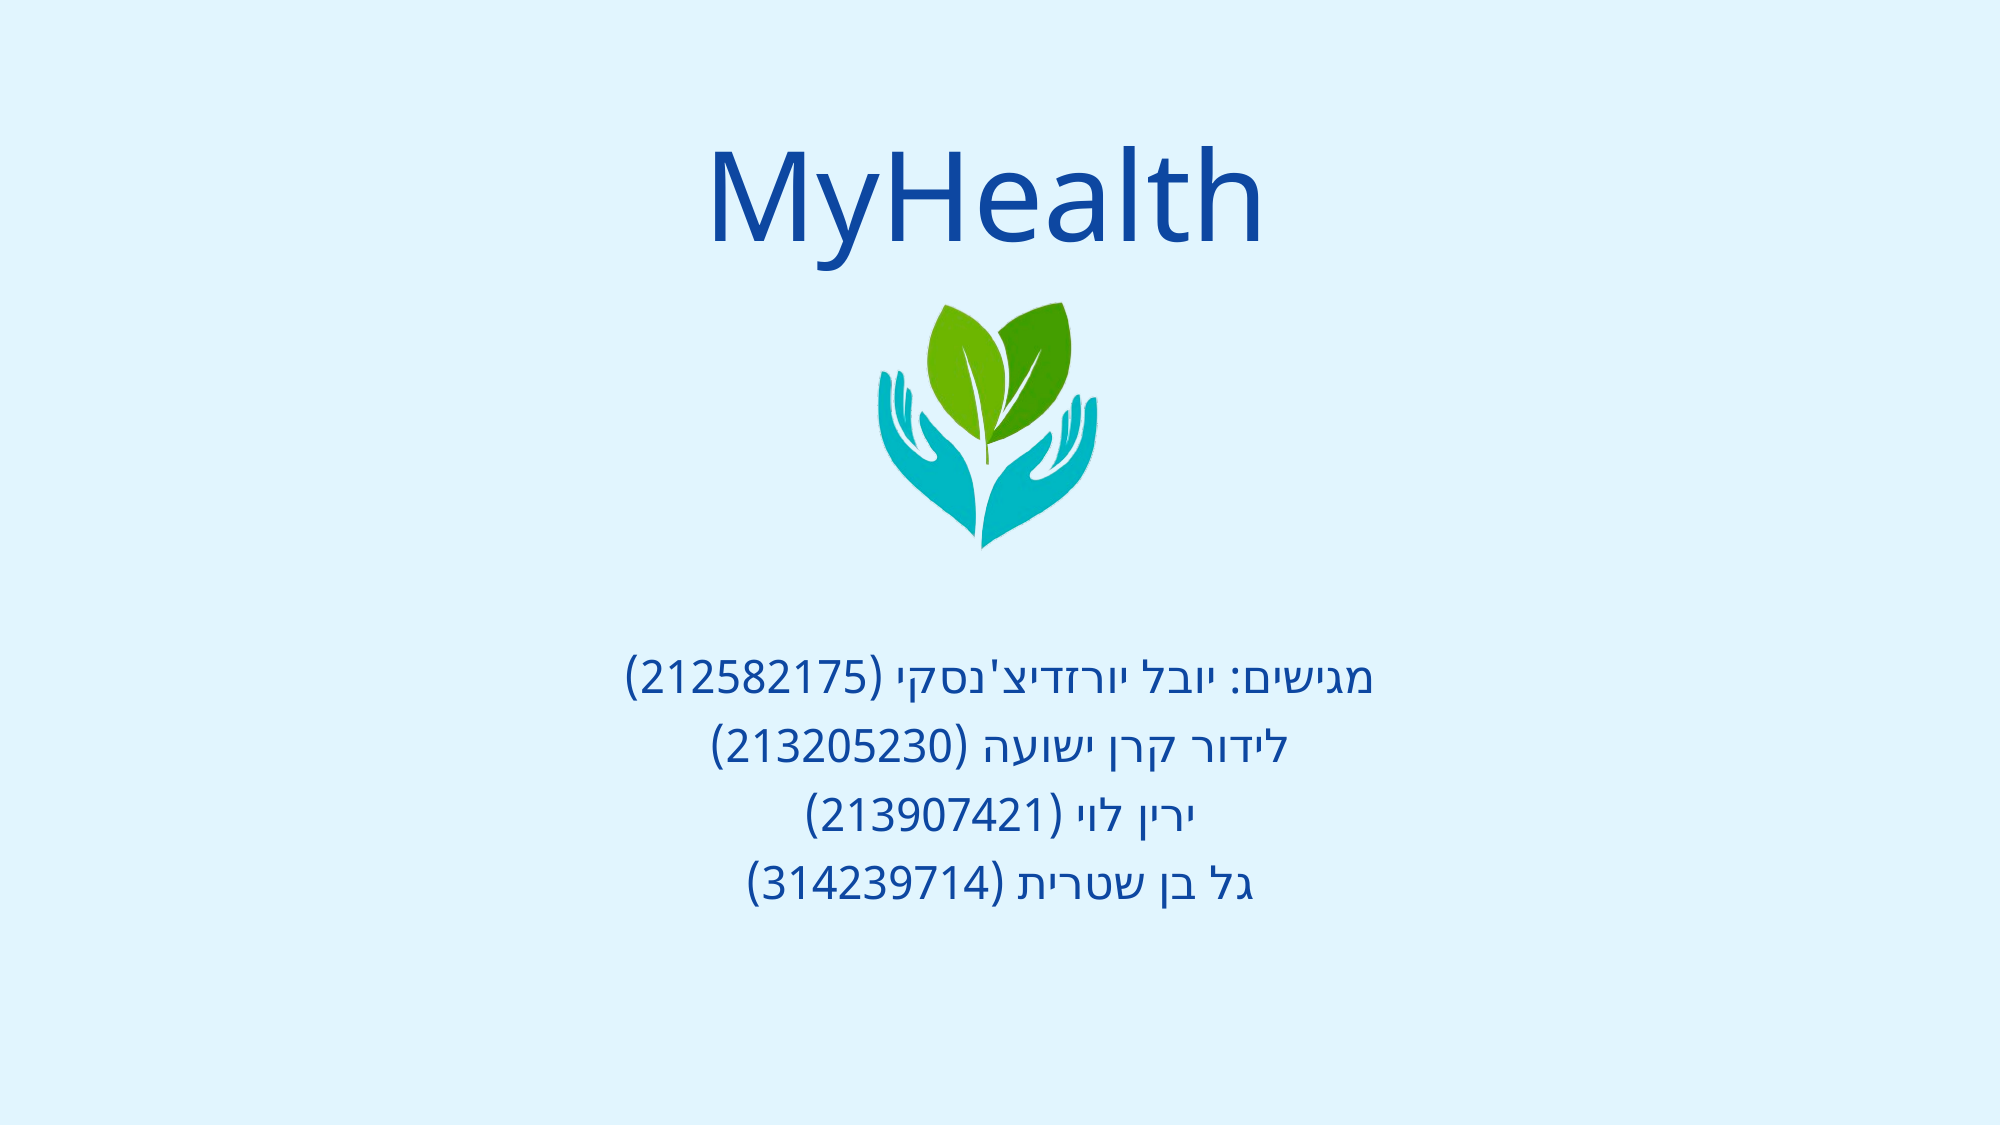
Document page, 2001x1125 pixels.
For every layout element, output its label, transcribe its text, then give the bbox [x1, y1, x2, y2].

subtitle מגישים: יובל יורזדיצ'נסקי (212582175) לידור קרן ישועה (213205230) ירין לוי (213907421) גל בן שטרית (314239714) [249, 646, 1750, 918]
title MyHealth [269, 96, 1704, 276]
picture [744, 185, 1228, 707]
